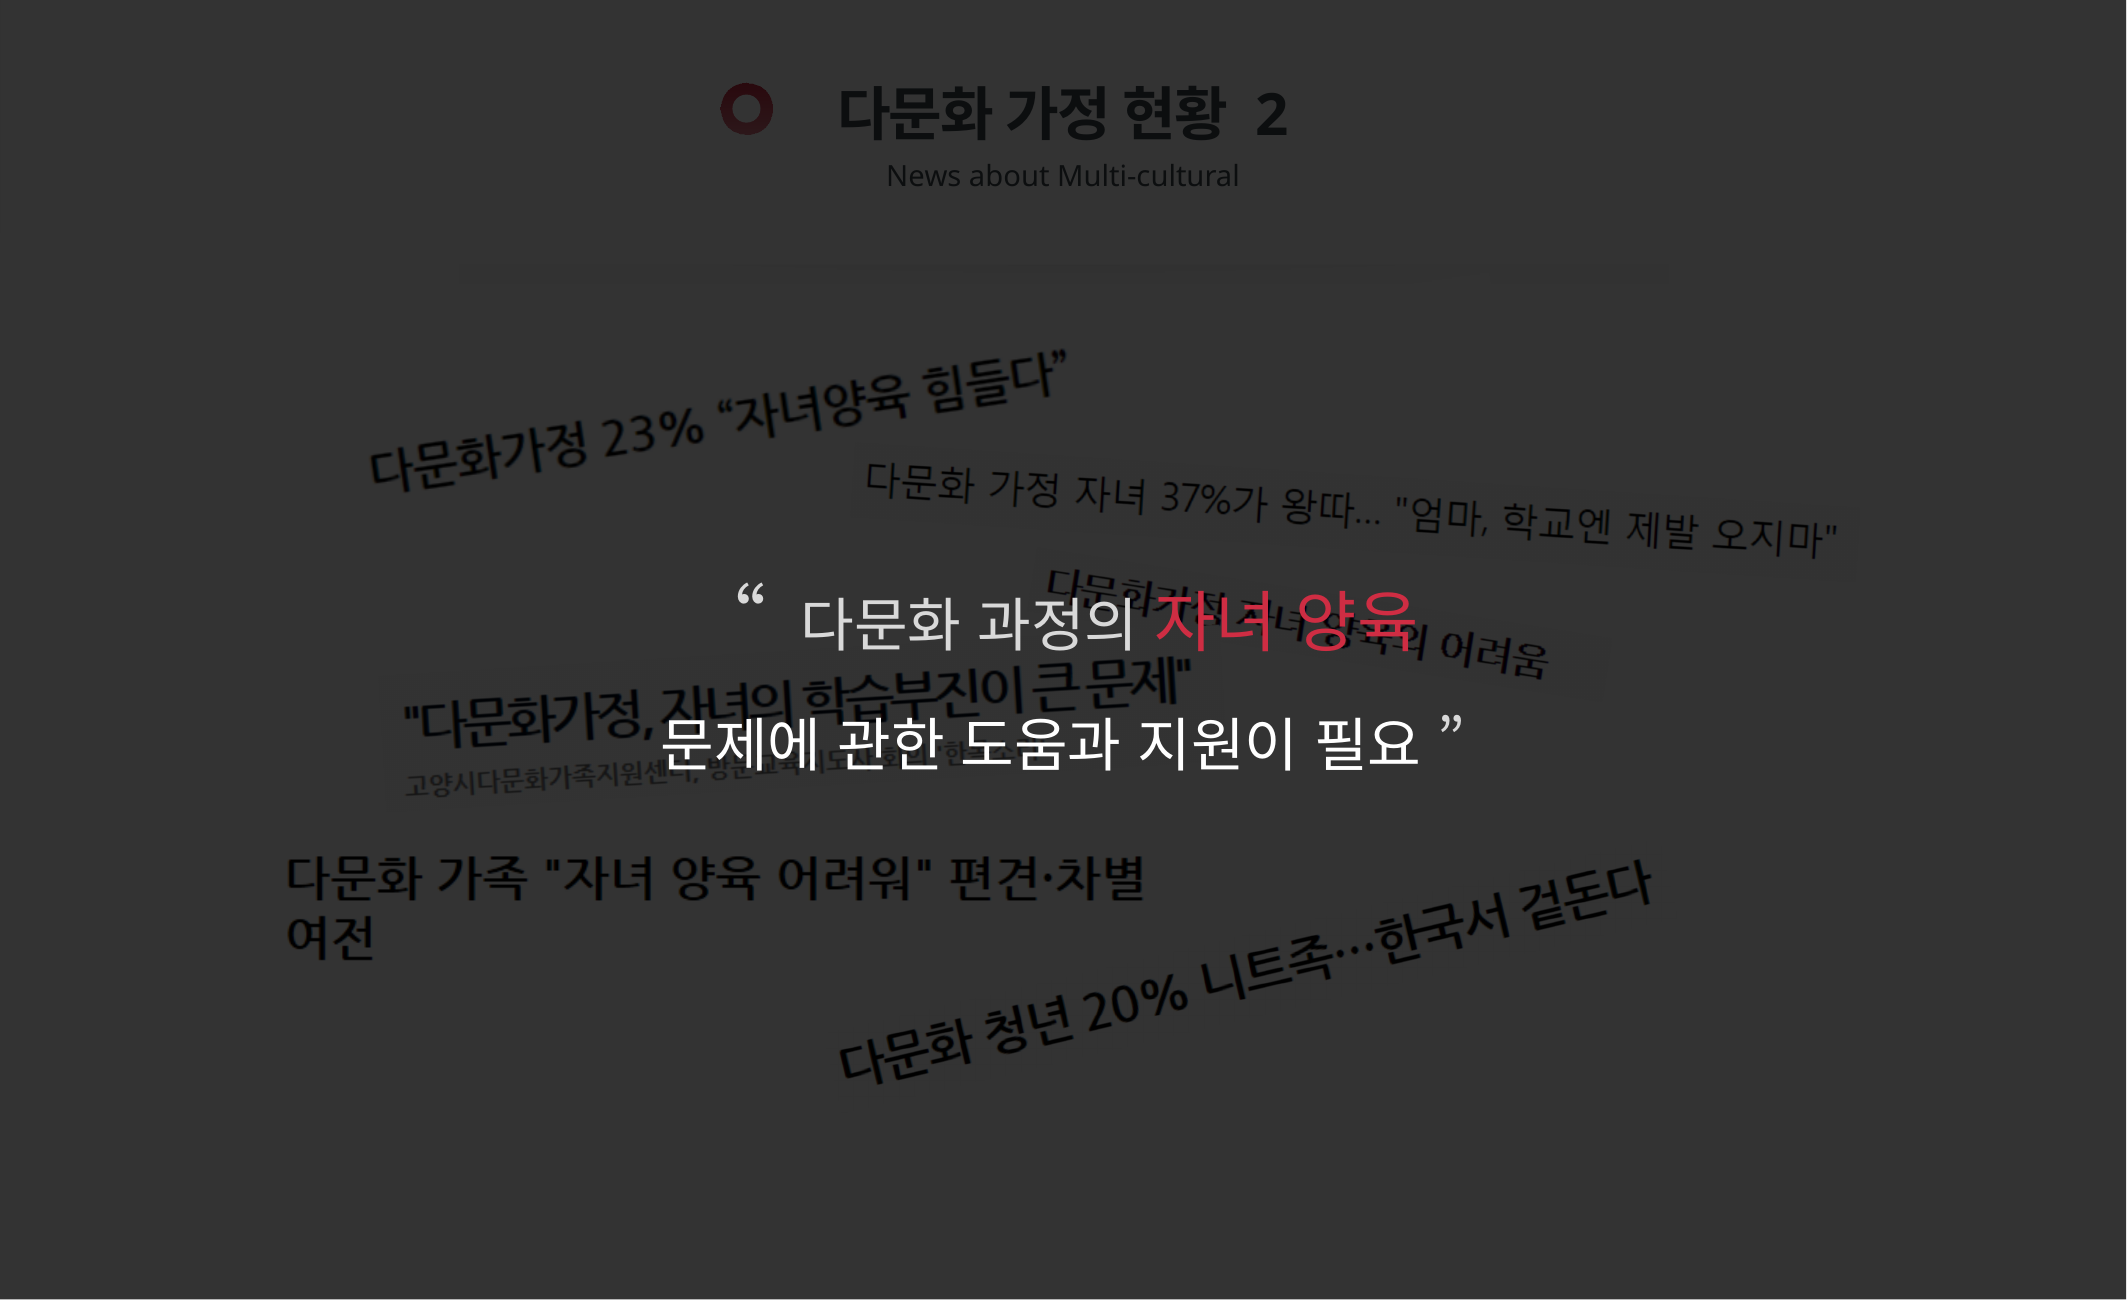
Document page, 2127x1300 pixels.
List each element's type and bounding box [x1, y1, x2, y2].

text_box [0, 0, 2127, 1300]
